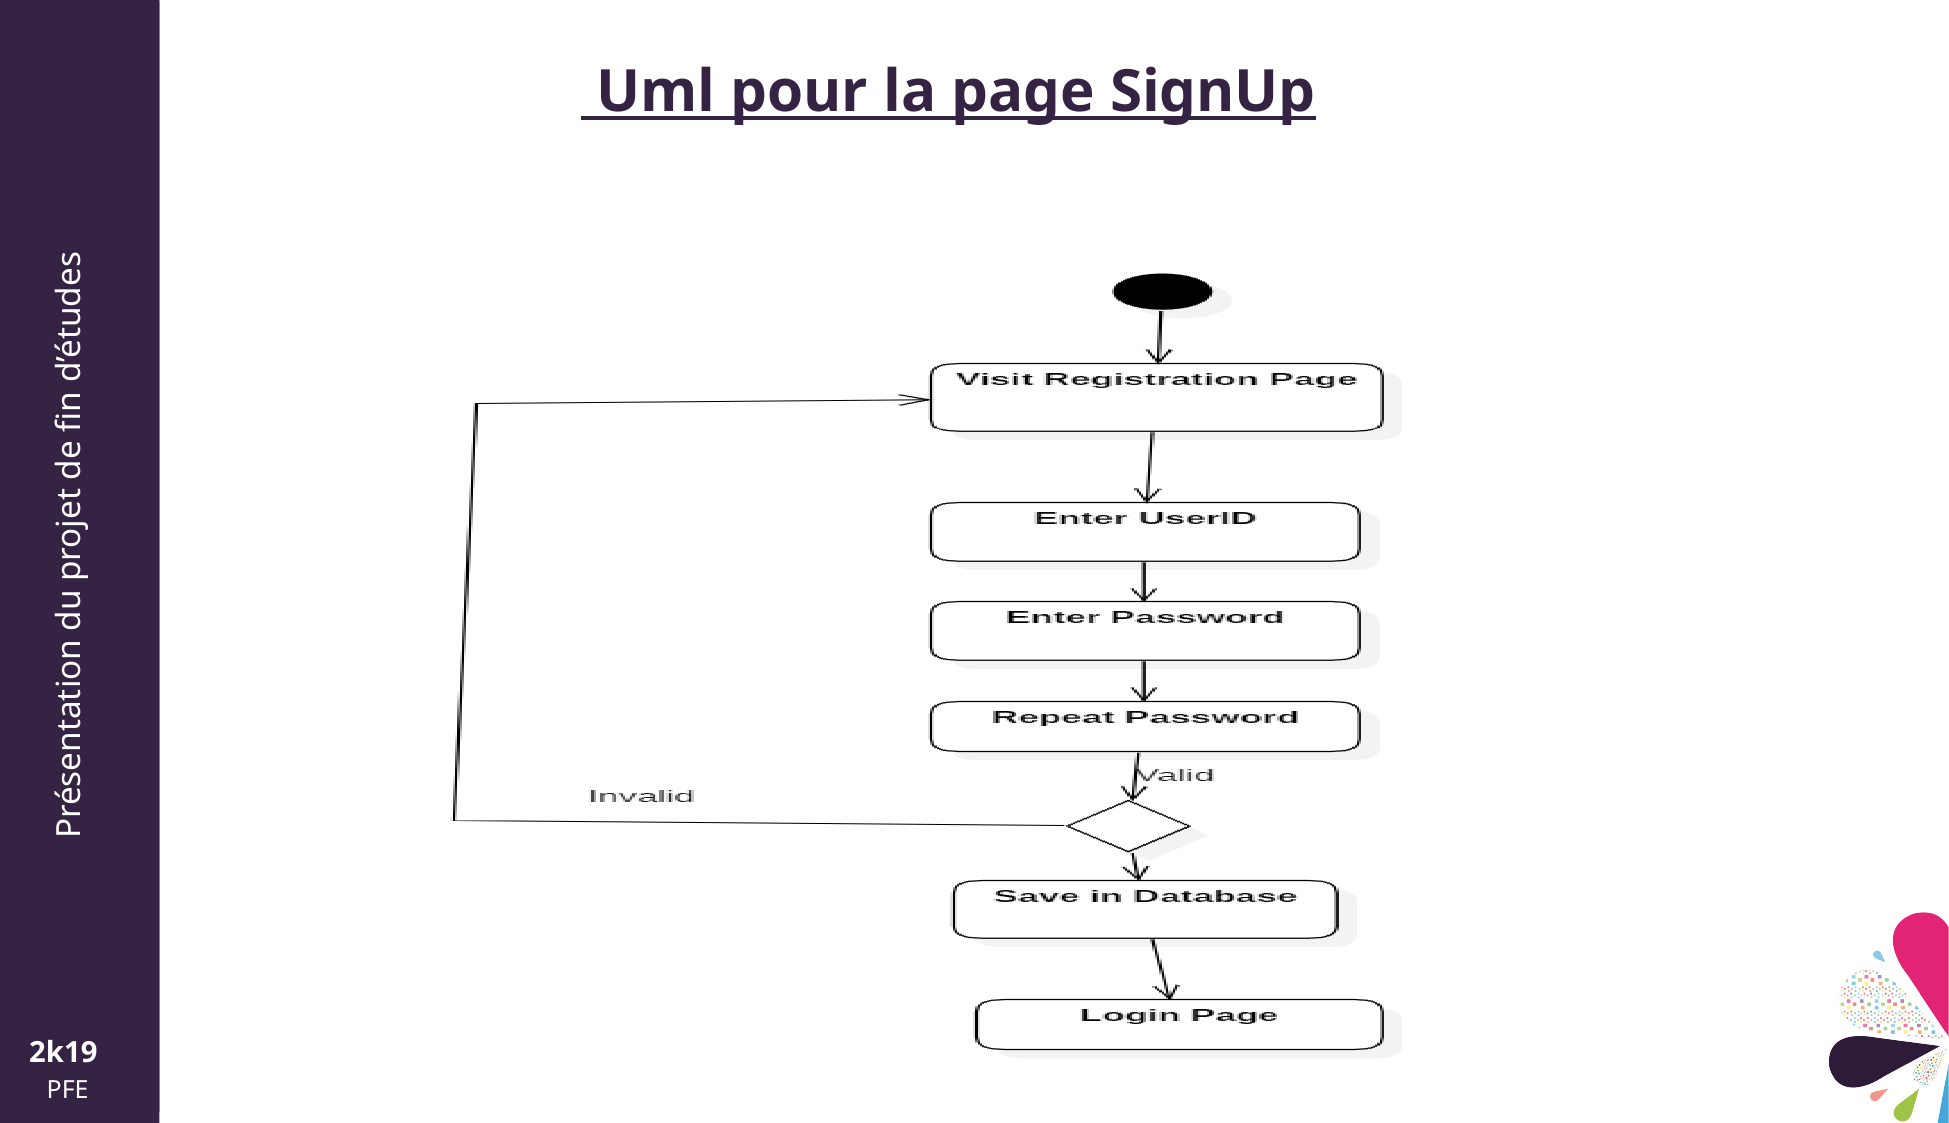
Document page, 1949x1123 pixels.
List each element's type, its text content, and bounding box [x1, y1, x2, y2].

picture [426, 260, 1496, 1098]
picture [1827, 910, 1949, 1123]
text_box 2k19 [14, 1026, 120, 1076]
text_box Présentation du projet de fin d’études [39, 237, 94, 854]
text_box Uml pour la page SignUp [566, 45, 1331, 130]
text_box PFE [31, 1065, 134, 1111]
text_box [0, 0, 160, 1113]
